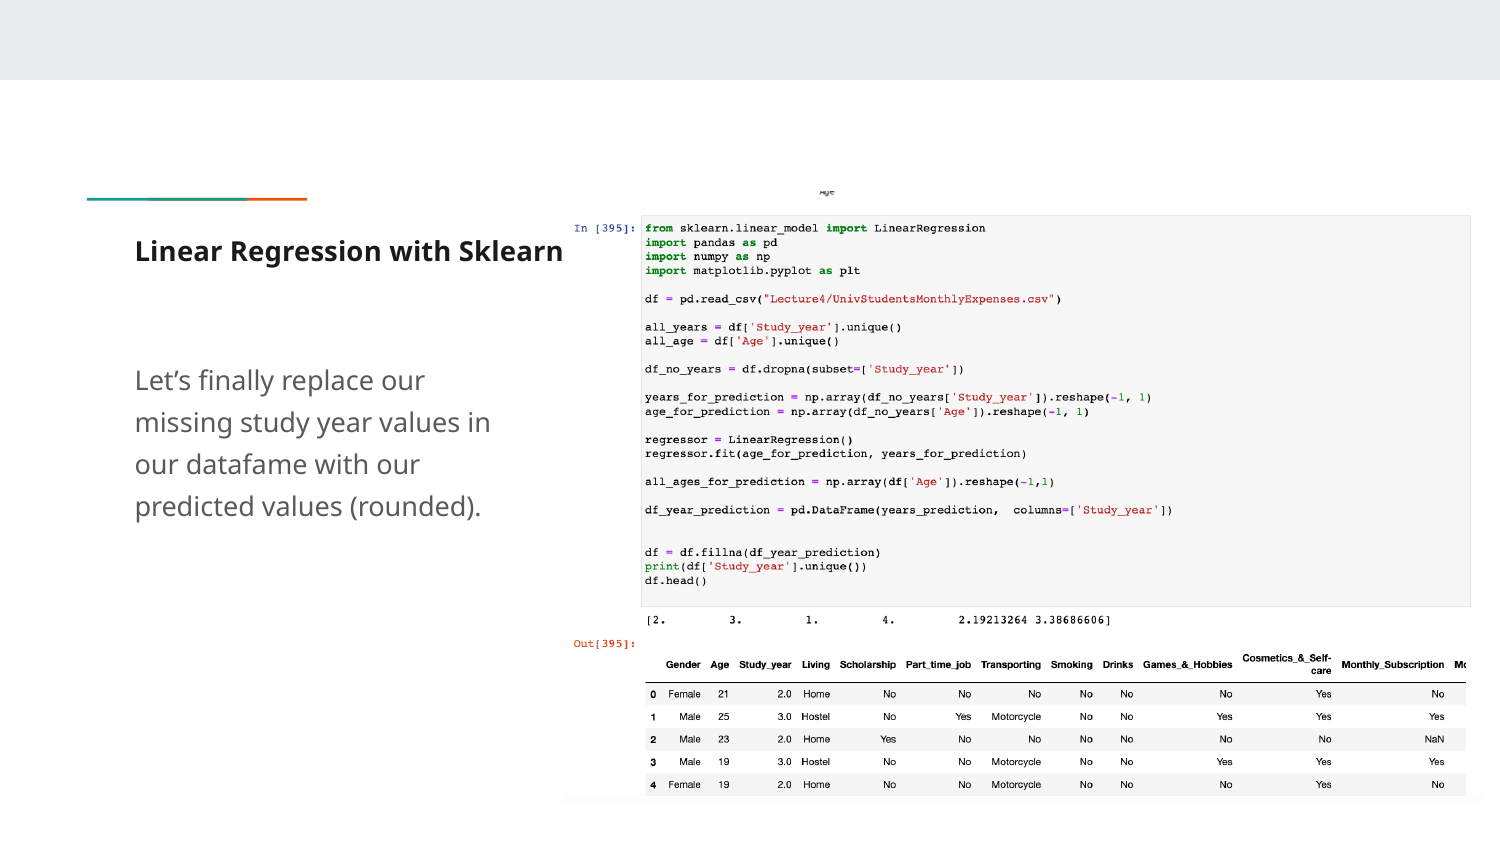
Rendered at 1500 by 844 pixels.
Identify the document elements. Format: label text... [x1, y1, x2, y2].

list Let’s finally replace our missing study year values in our datafame with our predicted values (rounded). [119, 341, 546, 802]
title Linear Regression with Sklearn [119, 216, 557, 305]
picture [562, 191, 1483, 802]
